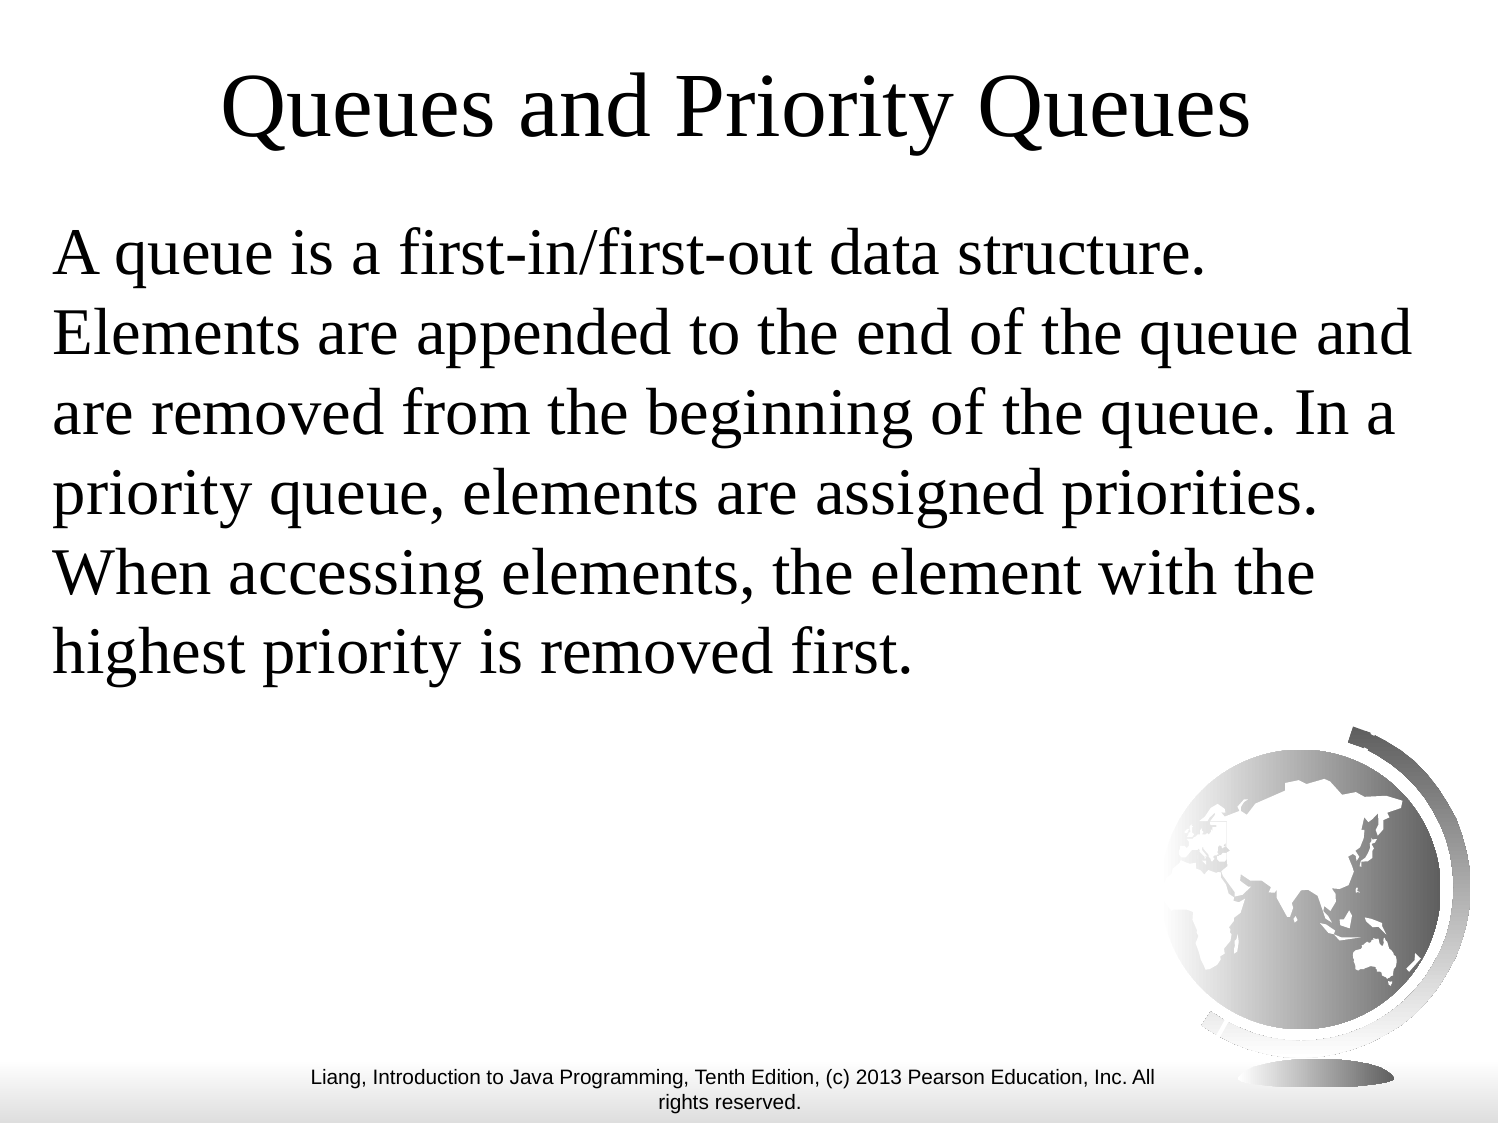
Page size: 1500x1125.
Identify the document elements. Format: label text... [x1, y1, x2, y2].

list A queue is a first-in/first-out data structure. Elements are appended to the end of the queue and are removed from the beginning of the queue. In a priority queue, elements are assigned priorities. When accessing elements, the element with the highest priority is removed first. [37, 200, 1463, 838]
title Queues and Priority Queues [87, 37, 1388, 163]
slide_number [1074, 1049, 1388, 1125]
